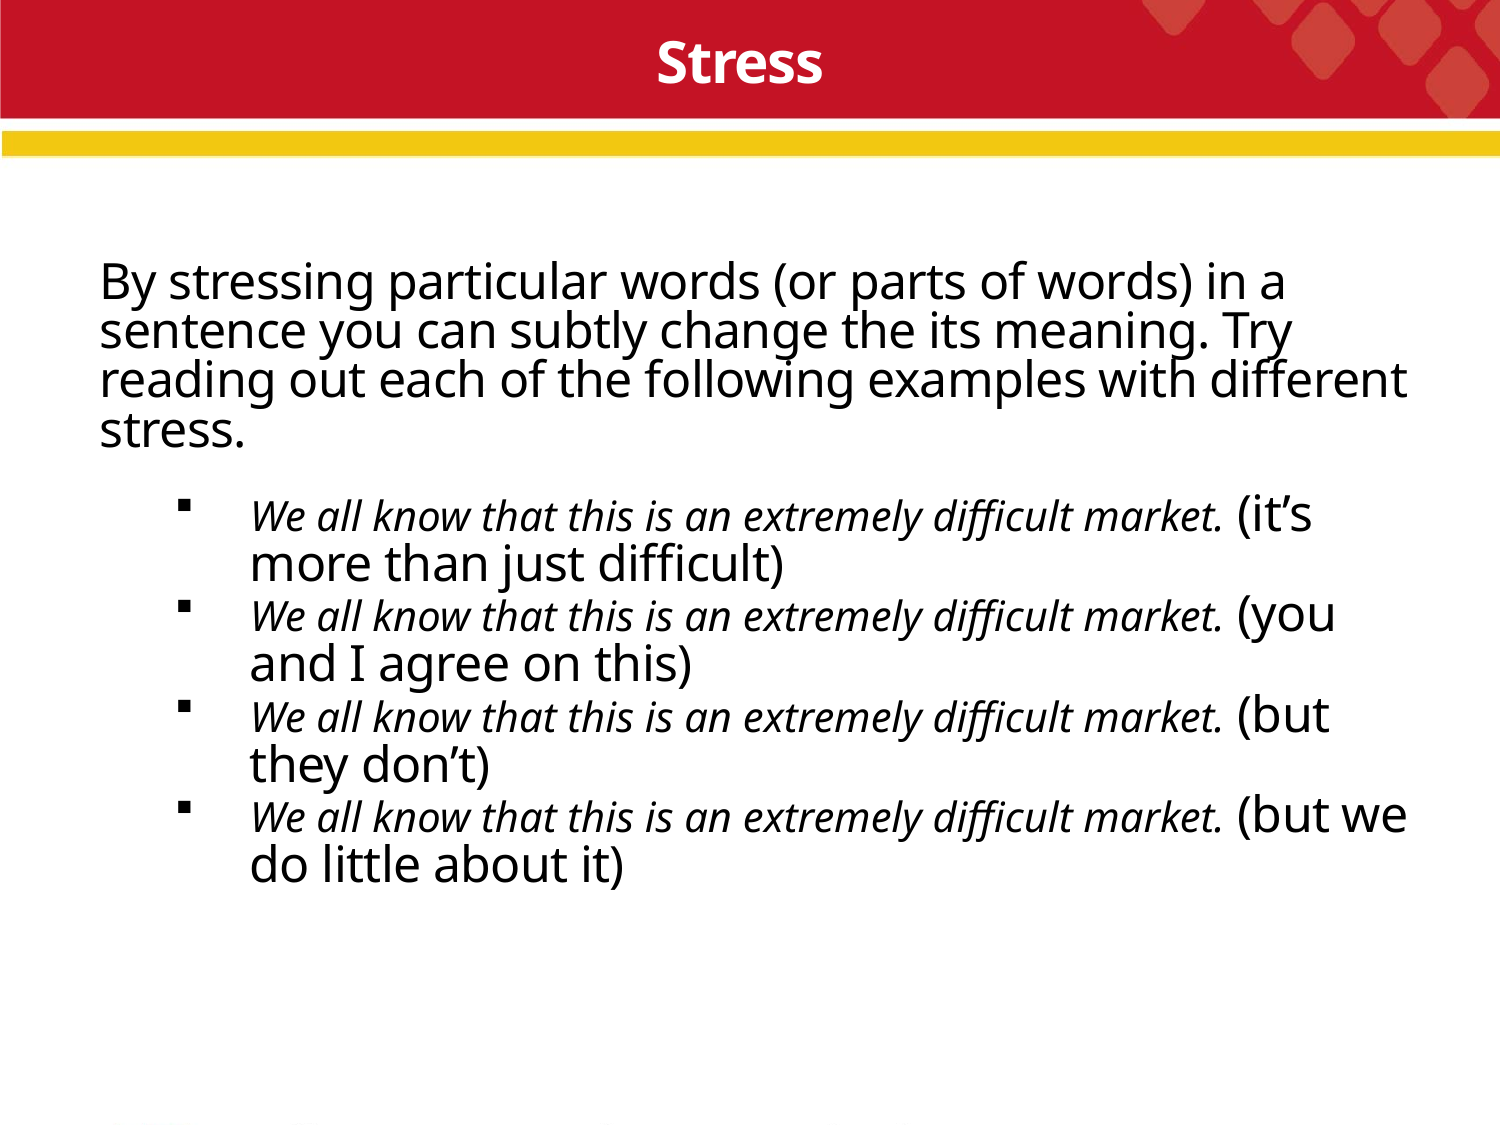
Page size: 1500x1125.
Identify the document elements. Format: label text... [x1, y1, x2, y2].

picture [0, 0, 1500, 1125]
text_box Stress [324, 24, 1157, 96]
text_box By stressing particular words (or parts of words) in a sentence you can subtly change the its meaning. Try reading out each of the following examples with different stress. We all know that this is an extremely difficult market. (it’s more than just difficult) We all know that this is an extremely difficult market. (you and I agree on this) We all know that this is an extremely difficult market. (but they don’t) We all know that this is an extremely difficult market. (but we do little about it) [99, 260, 1425, 850]
